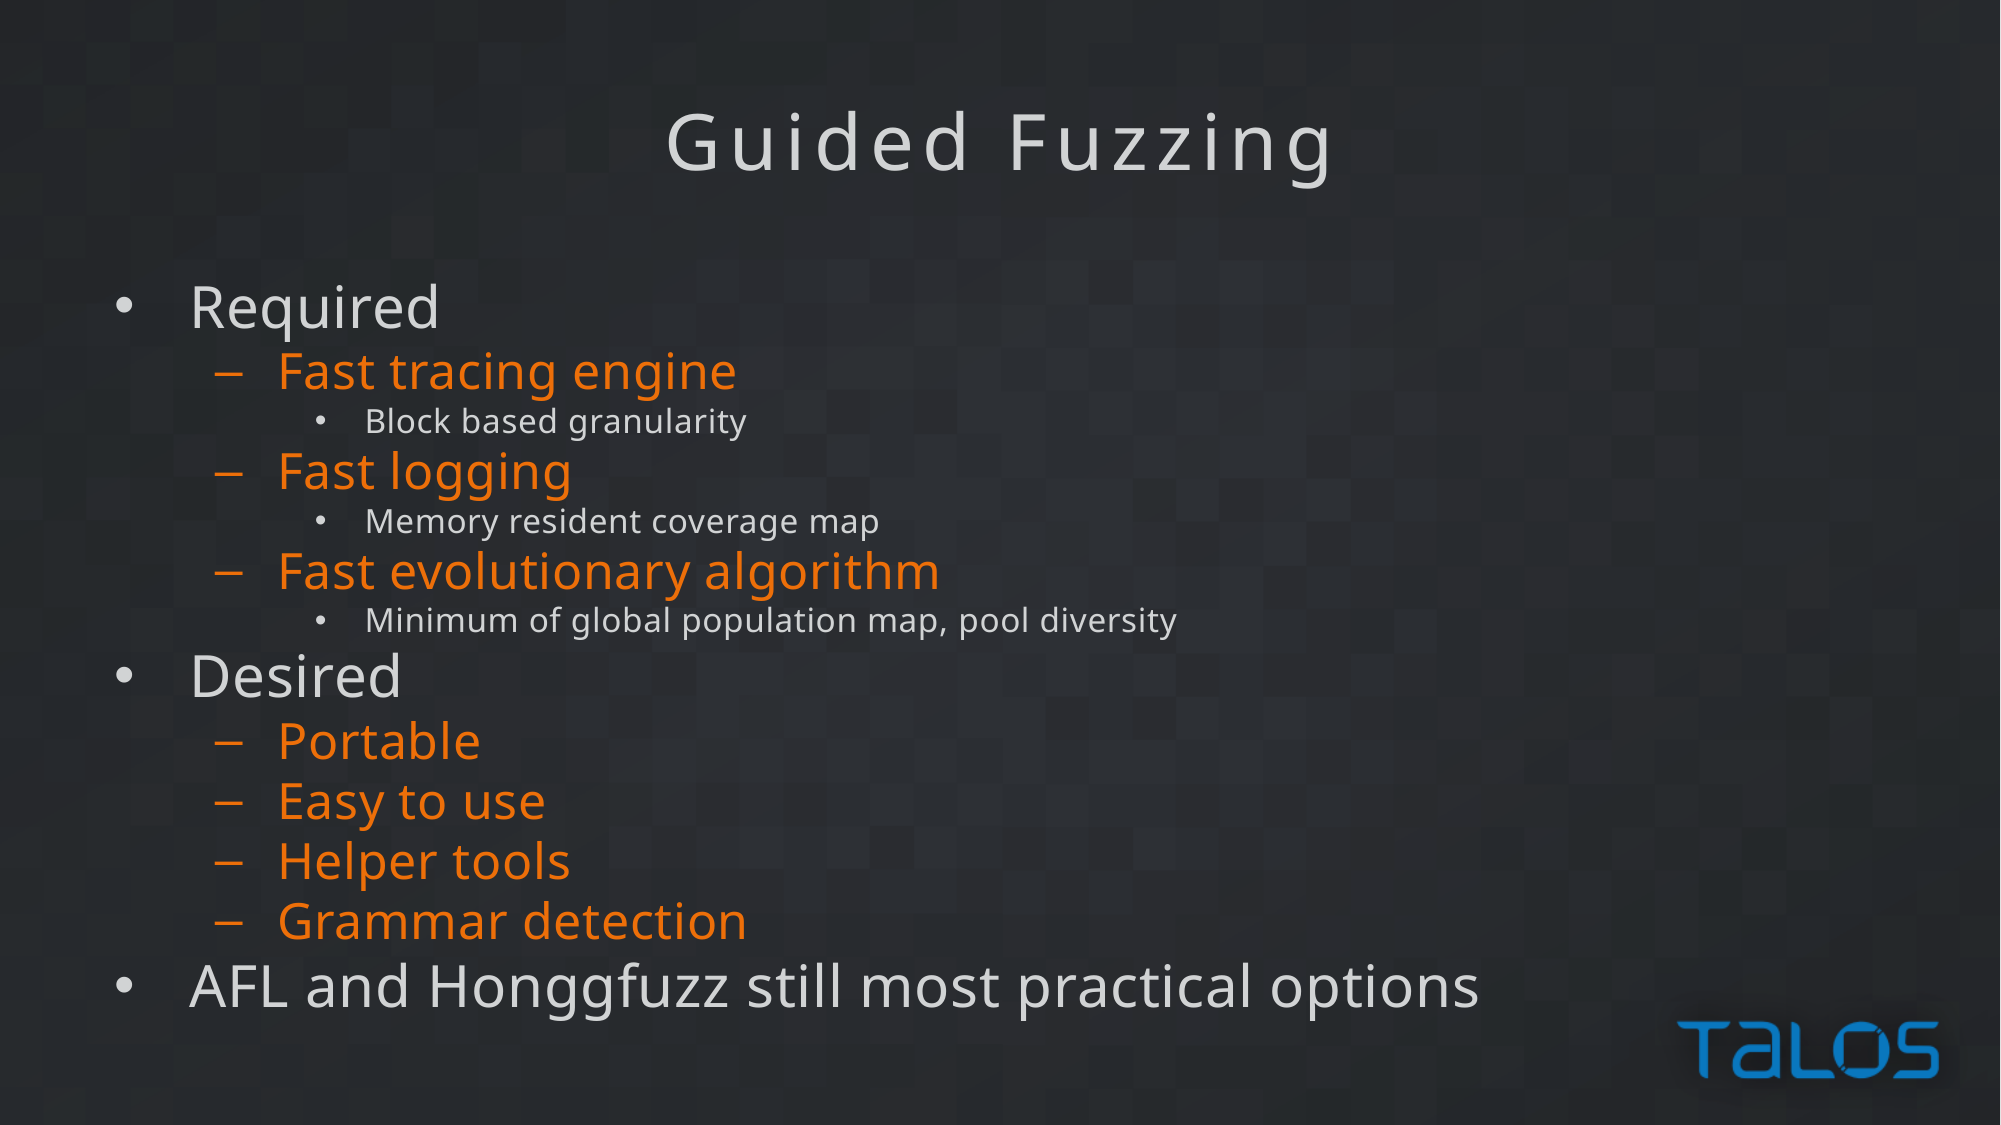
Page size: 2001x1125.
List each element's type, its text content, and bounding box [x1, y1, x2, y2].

text_box Required Fast tracing engine Block based granularity Fast logging Memory resident coverage map Fast evolutionary algorithm Minimum of global population map, pool diversity Desired Portable Easy to use Helper tools Grammar detection AFL and Honggfuzz still most practical options [99, 262, 1900, 1005]
text_box Guided Fuzzing [99, 45, 1900, 233]
